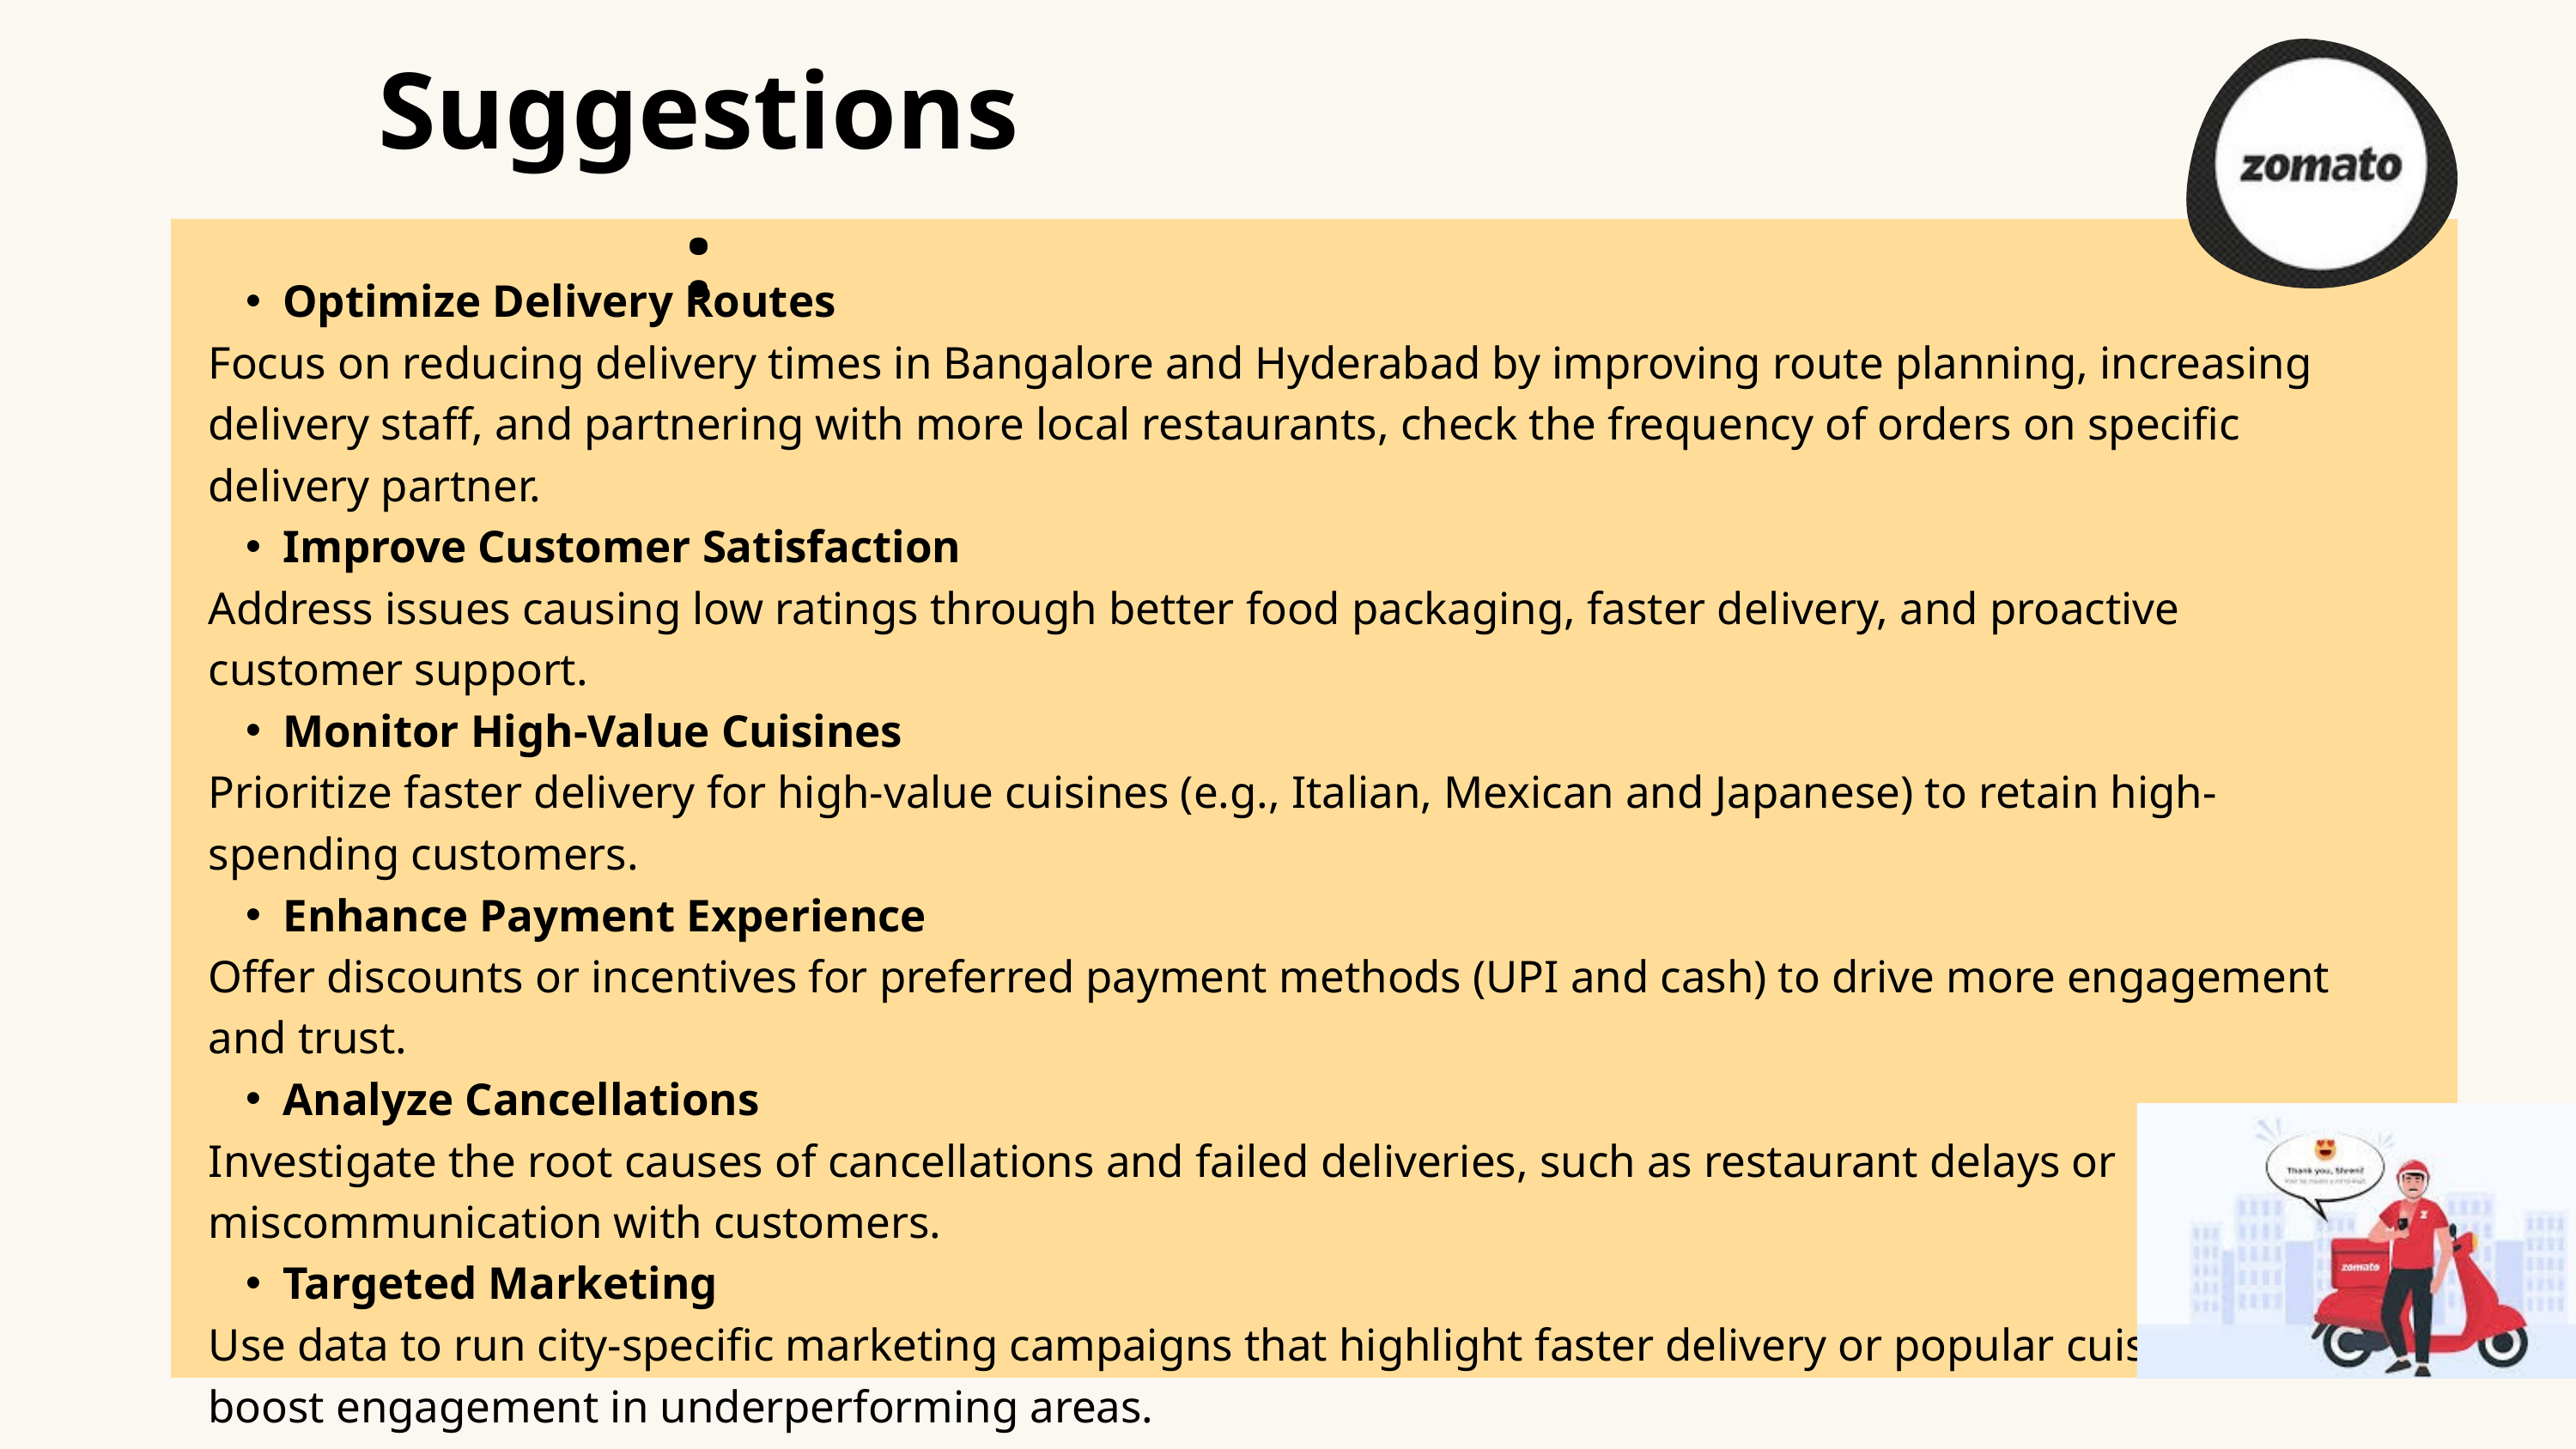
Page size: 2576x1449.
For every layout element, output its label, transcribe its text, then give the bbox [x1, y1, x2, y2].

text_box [2186, 38, 2458, 289]
text_box Optimize Delivery Routes Focus on reducing delivery times in Bangalore and Hyderabad by improving route planning, increasing delivery staff, and partnering with more local restaurants, check the frequency of orders on specific delivery partner. Improve Customer Satisfaction Address issues causing low ratings through better food packaging, faster delivery, and proactive customer support. Monitor High-Value Cuisines Prioritize faster delivery for high-value cuisines (e.g., Italian, Mexican and Japanese) to retain high-spending customers. Enhance Payment Experience Offer discounts or incentives for preferred payment methods (UPI and cash) to drive more engagement and trust. Analyze Cancellations Investigate the root causes of cancellations and failed deliveries, such as restaurant delays or miscommunication with customers. Targeted Marketing Use data to run city-specific marketing campaigns that highlight faster delivery or popular cuisines to boost engagement in underperforming areas. Customer Feedback Loop Implement a robust feedback system to identify recurring issues from customer reviews and ratings. [208, 1386, 2350, 1449]
text_box [2462, 1103, 2576, 1379]
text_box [171, 218, 2458, 1379]
text_box Suggestions: [373, 22, 1025, 216]
